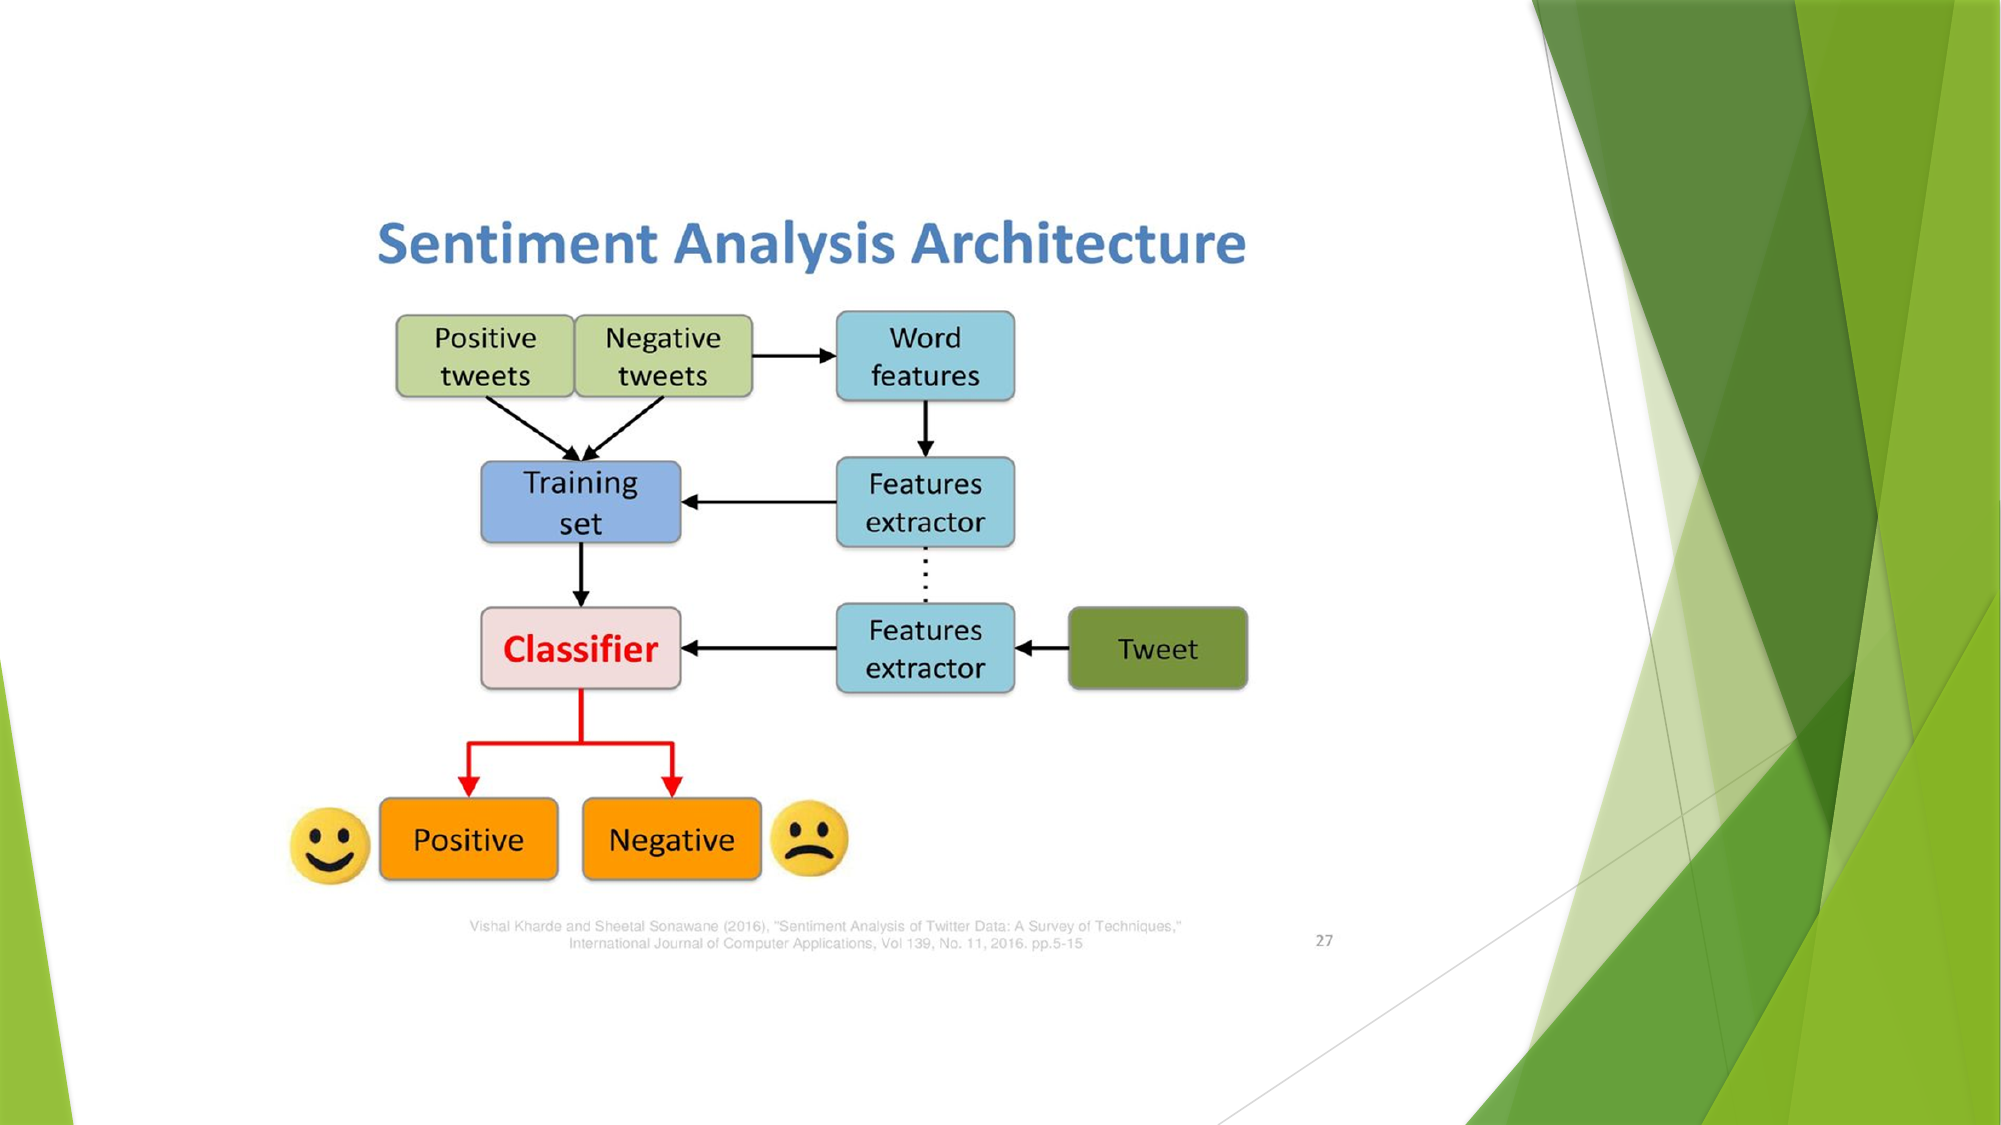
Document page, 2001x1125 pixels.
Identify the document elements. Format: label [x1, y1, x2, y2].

list [273, 184, 1349, 958]
